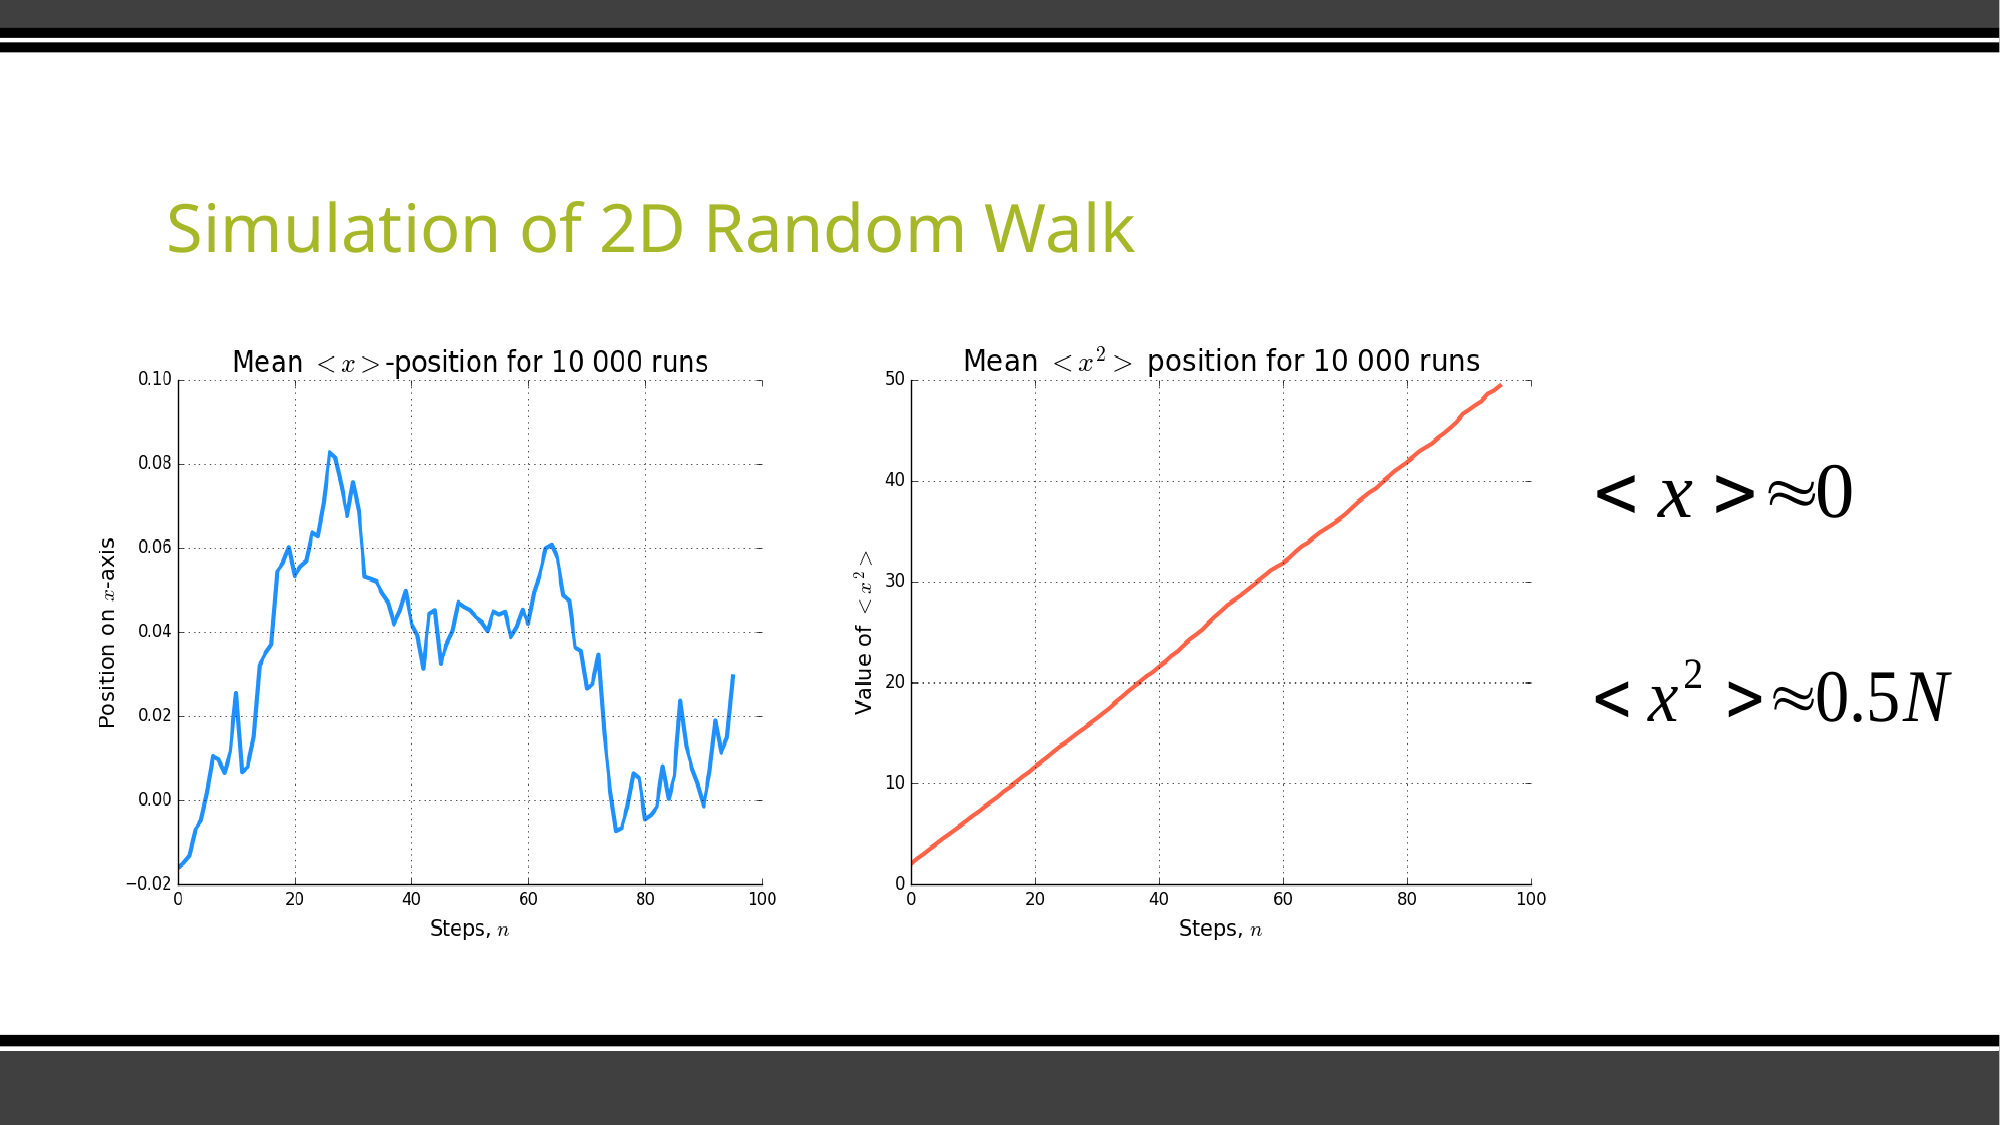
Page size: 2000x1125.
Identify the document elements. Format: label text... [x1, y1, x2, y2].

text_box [1582, 444, 1865, 538]
picture [82, 317, 1611, 948]
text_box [1582, 640, 1971, 741]
title Simulation of 2D Random Walk [151, 99, 1750, 275]
